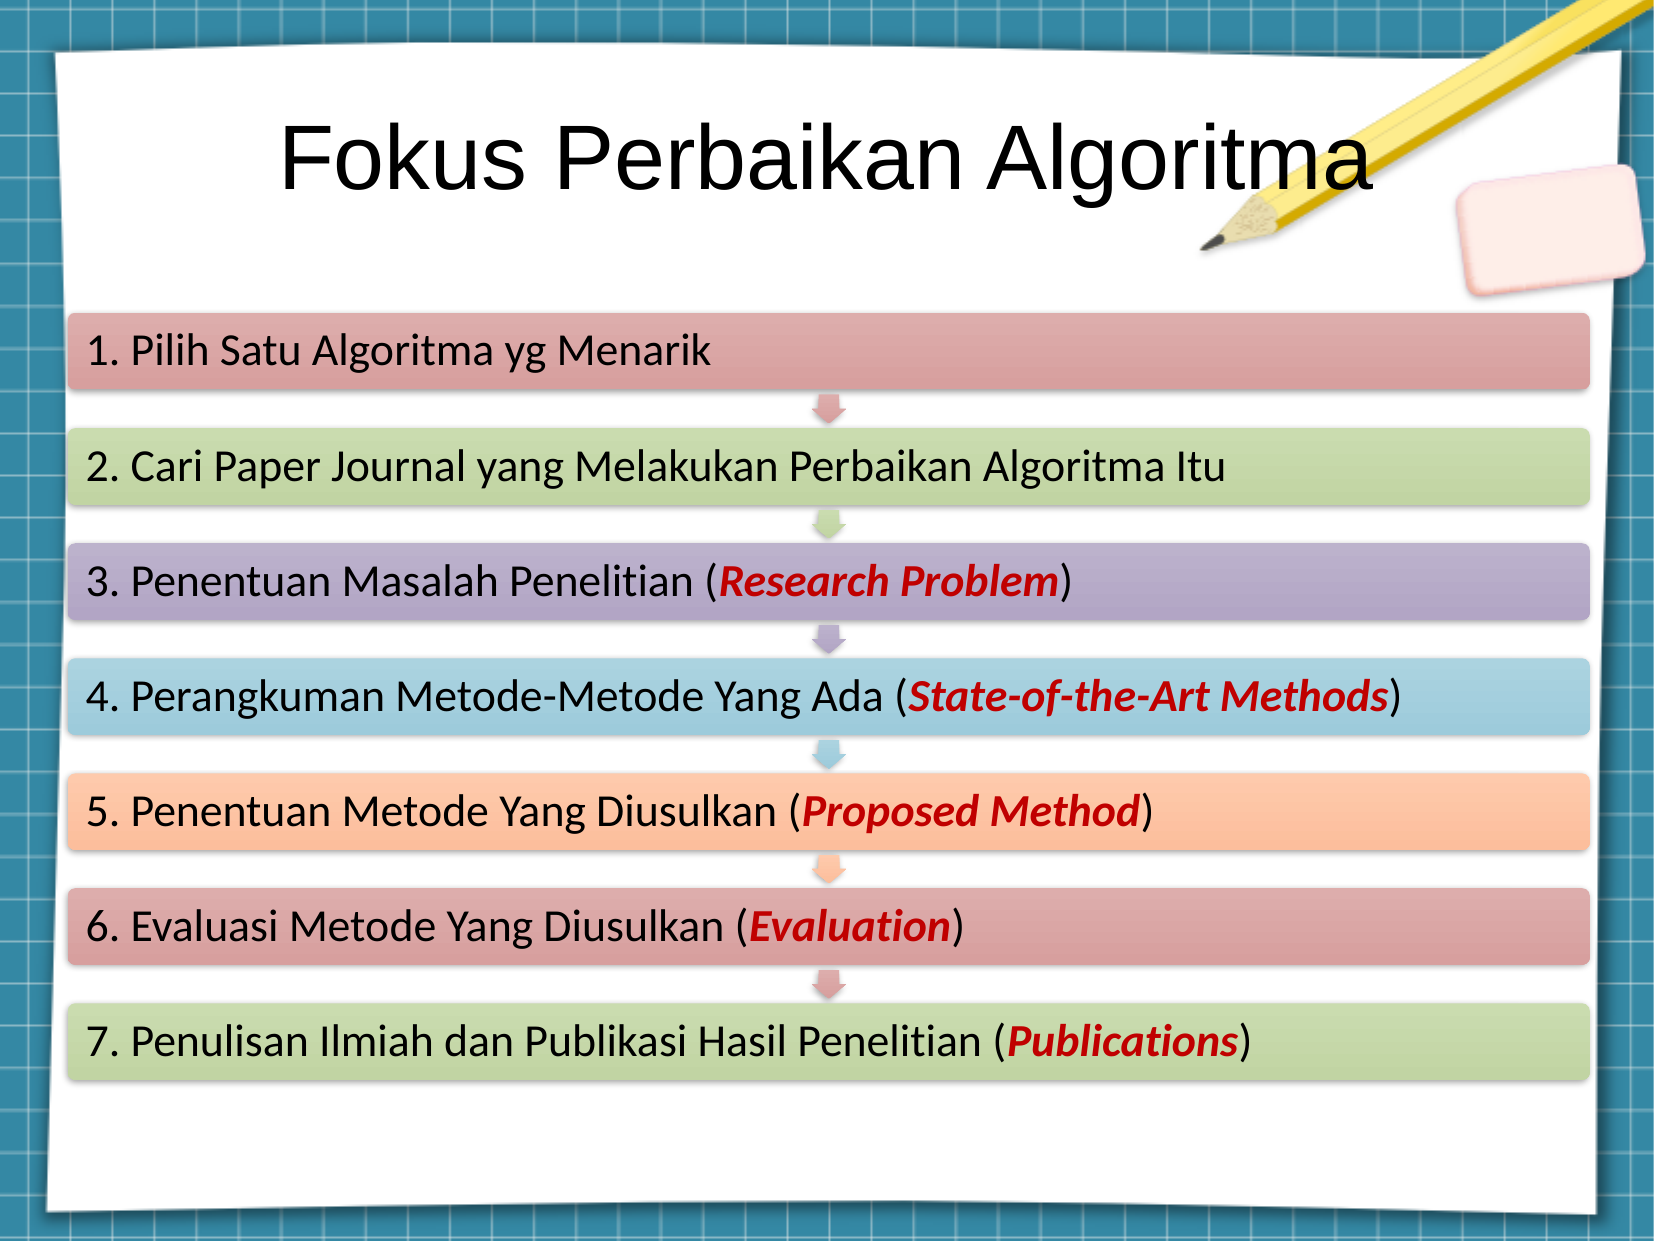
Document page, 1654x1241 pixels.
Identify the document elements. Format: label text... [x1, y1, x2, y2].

text_box Fokus Perbaikan Algoritma [82, 49, 1571, 257]
picture [0, 0, 1654, 1241]
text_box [67, 312, 1591, 1081]
